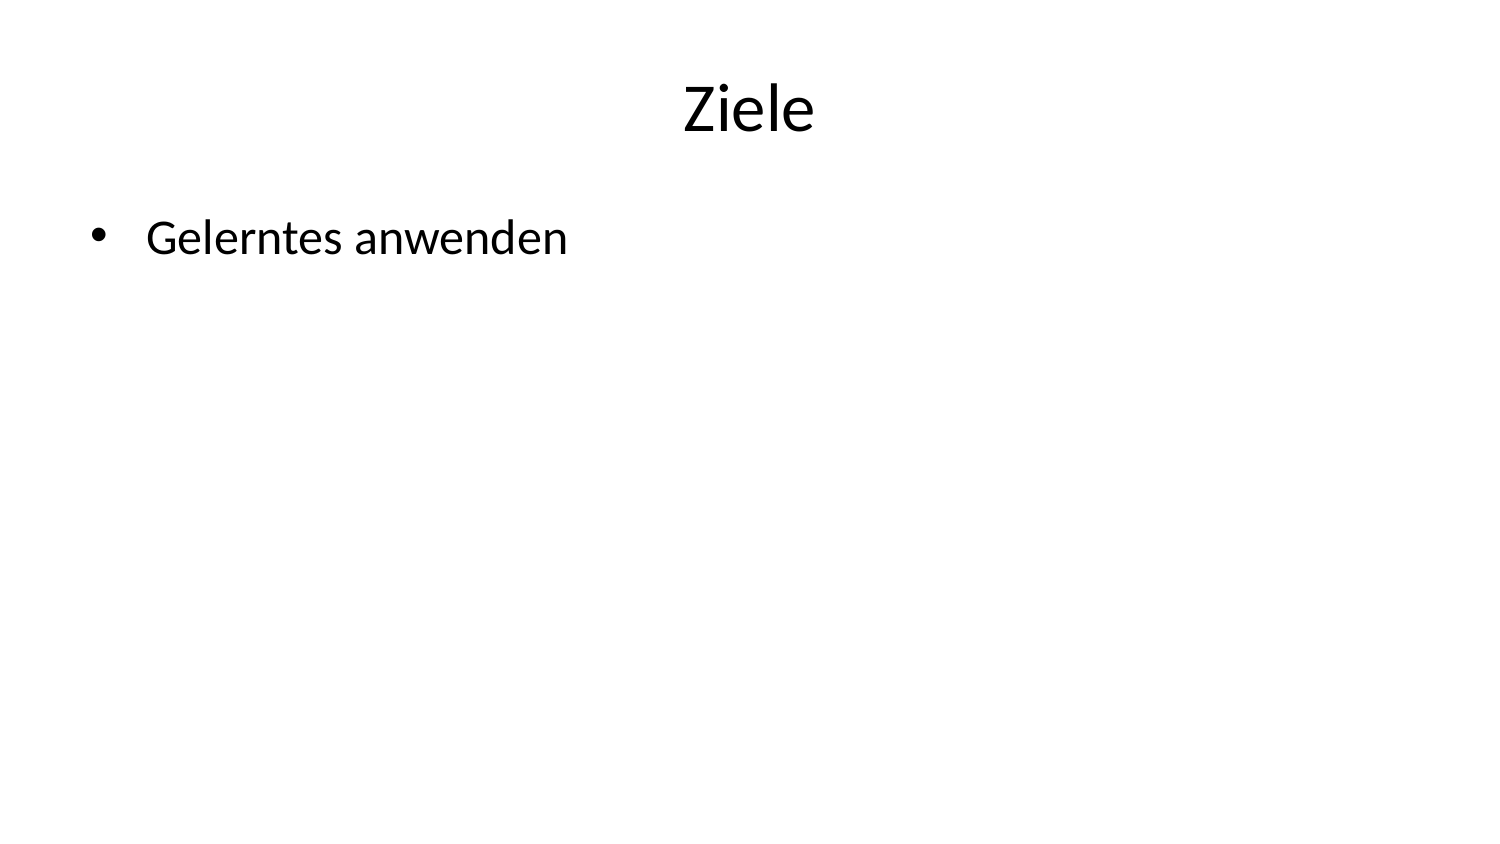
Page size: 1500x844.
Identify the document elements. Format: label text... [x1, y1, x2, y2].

list Gelerntes anwenden [75, 196, 1425, 754]
title Ziele [75, 33, 1425, 175]
